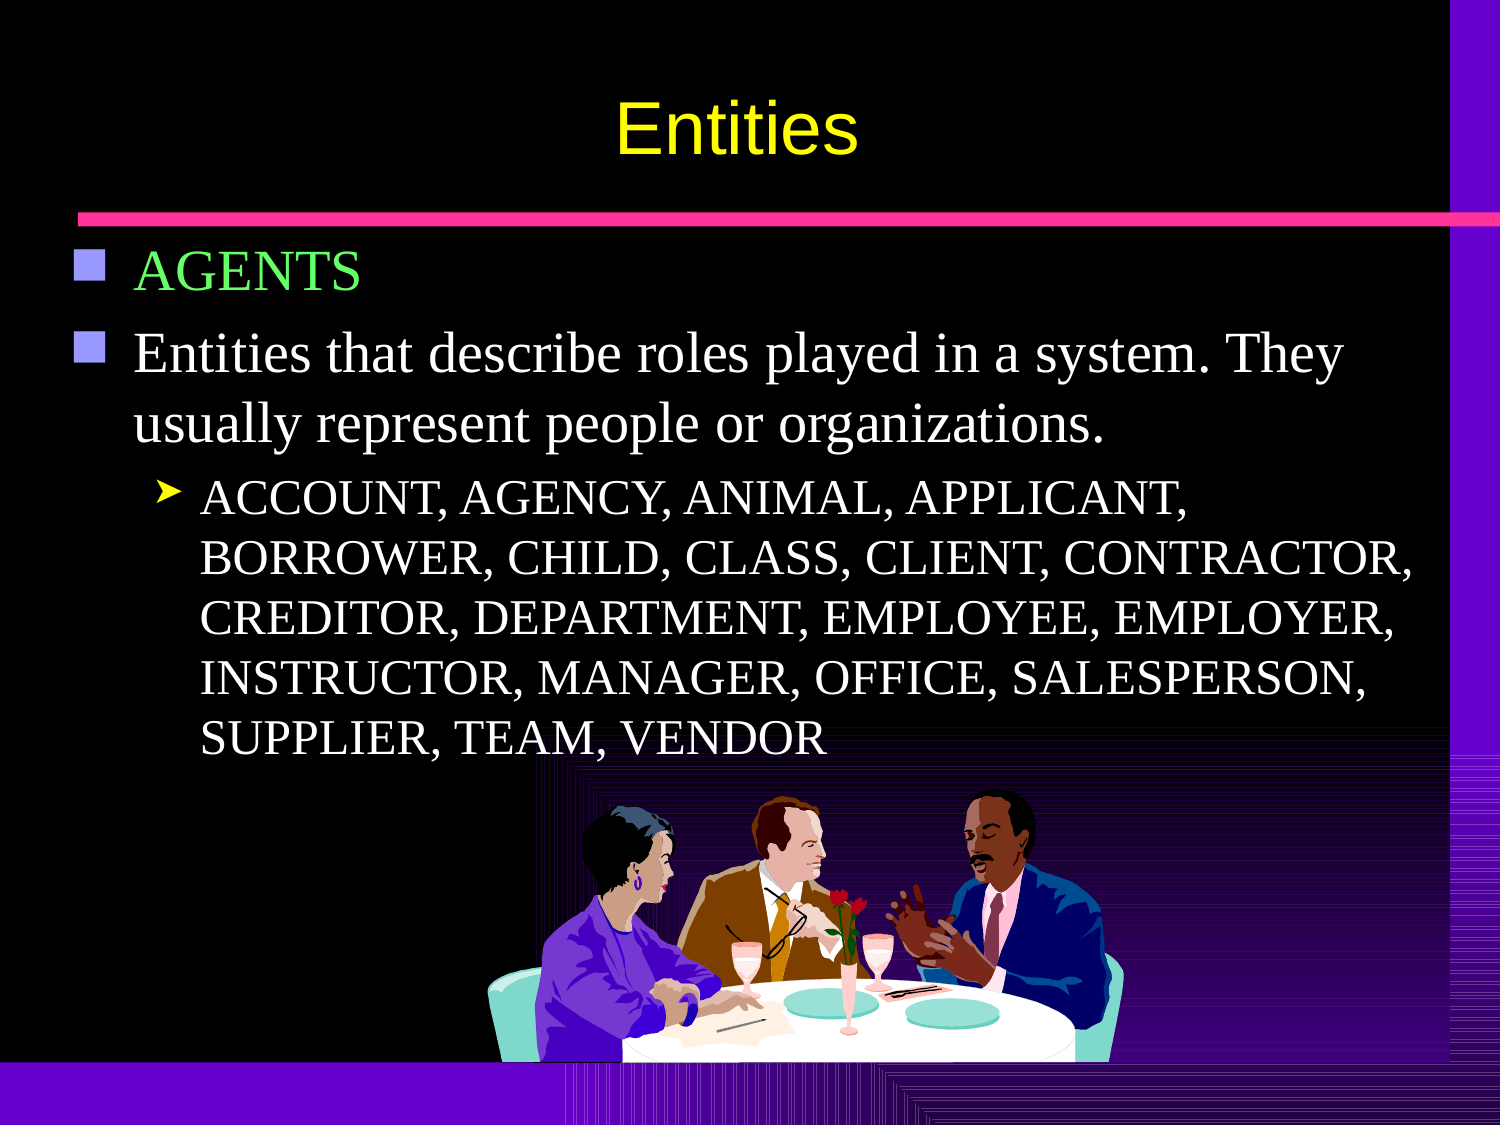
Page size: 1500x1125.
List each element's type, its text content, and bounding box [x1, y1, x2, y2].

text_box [487, 789, 1125, 1063]
title Entities [99, 49, 1376, 200]
list AGENTS Entities that describe roles played in a system. They usually represent people or organizations. ACCOUNT, AGENCY, ANIMAL, APPLICANT, BORROWER, CHILD, CLASS, CLIENT, CONTRACTOR, CREDITOR, DEPARTMENT, EMPLOYEE, EMPLOYER, INSTRUCTOR, MANAGER, OFFICE, SALESPERSON, SUPPLIER, TEAM, VENDOR [62, 224, 1451, 1063]
